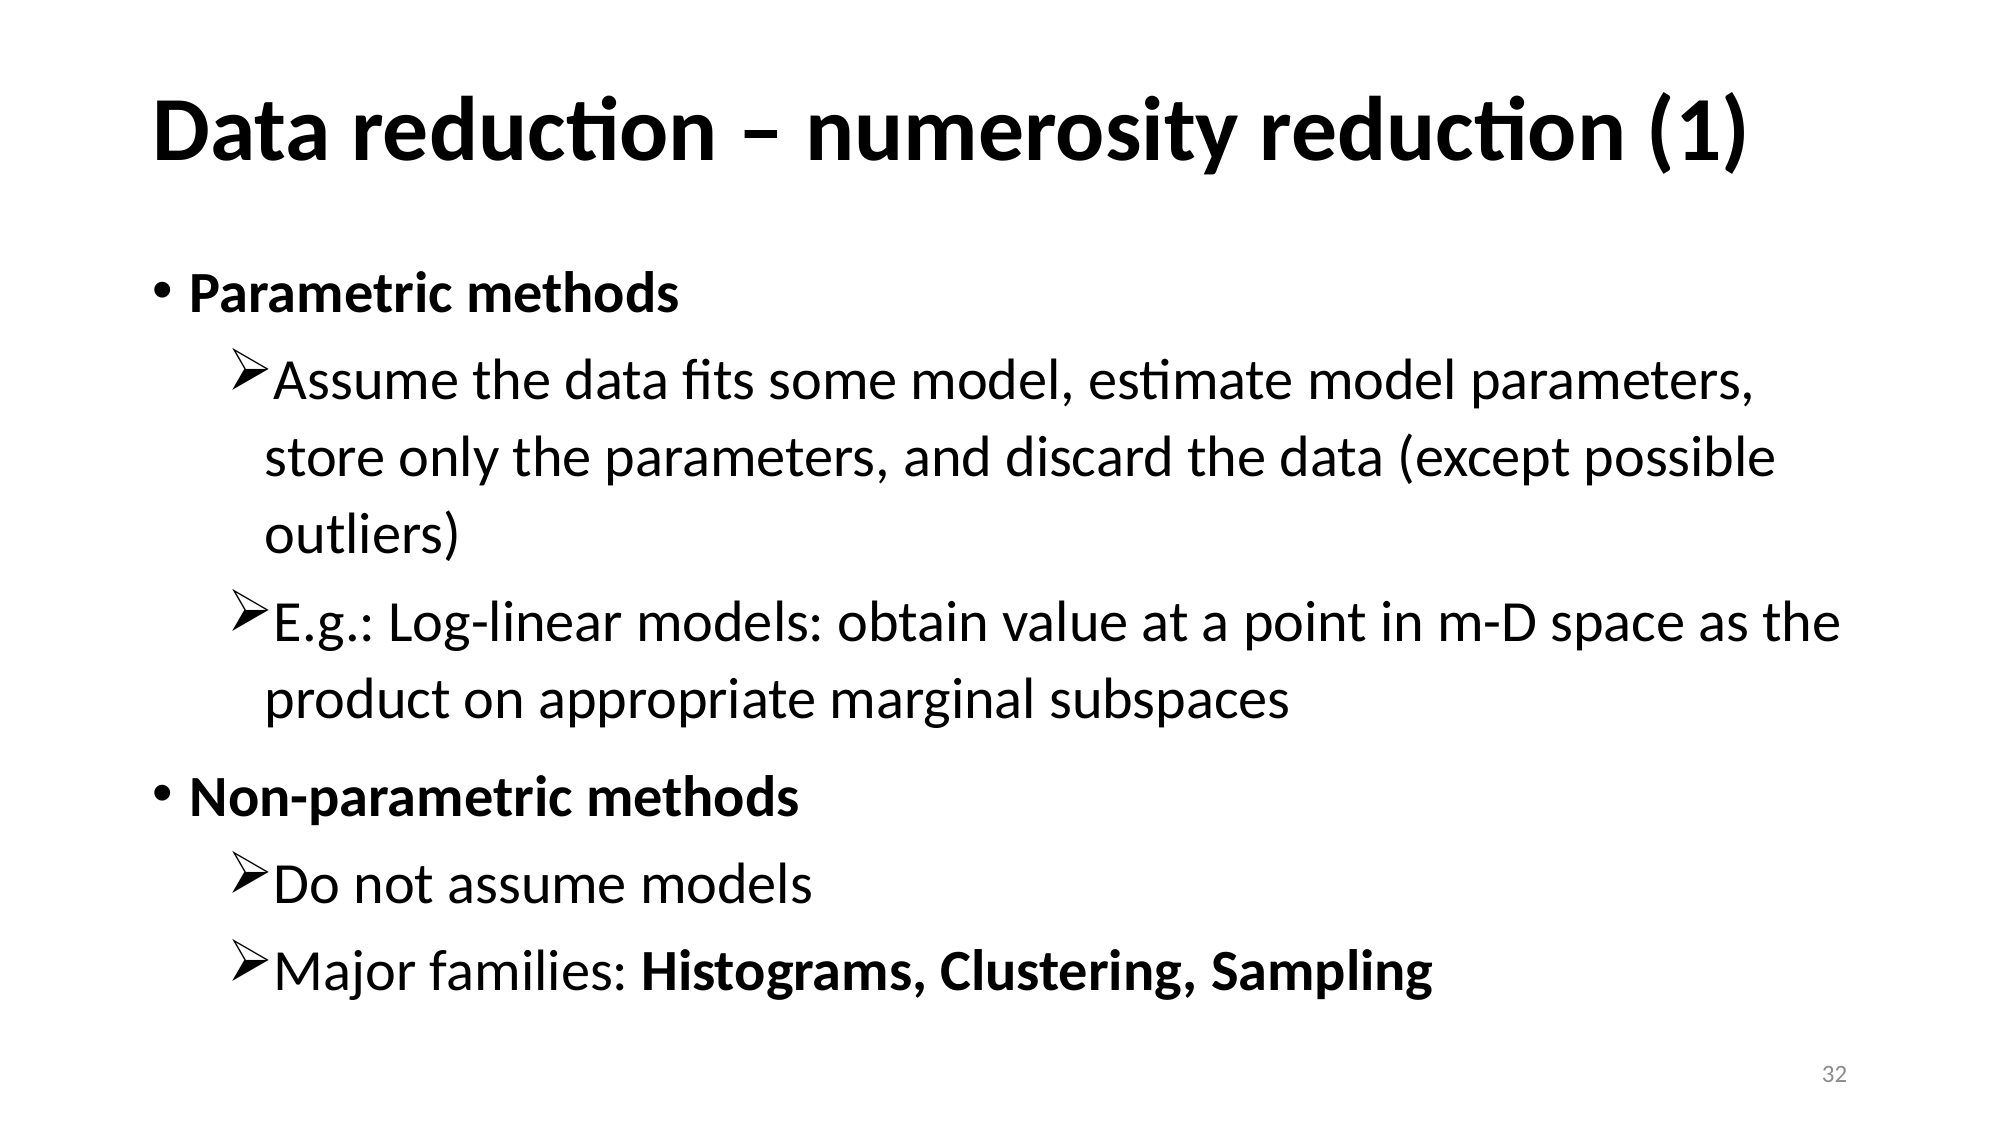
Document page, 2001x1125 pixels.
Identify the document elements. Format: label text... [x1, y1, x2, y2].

title Data reduction – numerosity reduction (1) [137, 22, 1987, 240]
slide_number 32 [1412, 1042, 1863, 1103]
text_box Parametric methods Assume the data fits some model, estimate model parameters, store only the parameters, and discard the data (except possible outliers) E.g.: Log-linear models: obtain value at a point in m-D space as the product on appropriate marginal subspaces Non-parametric methods Do not assume models Major families: Histograms, Clustering, Sampling [137, 239, 1863, 1000]
